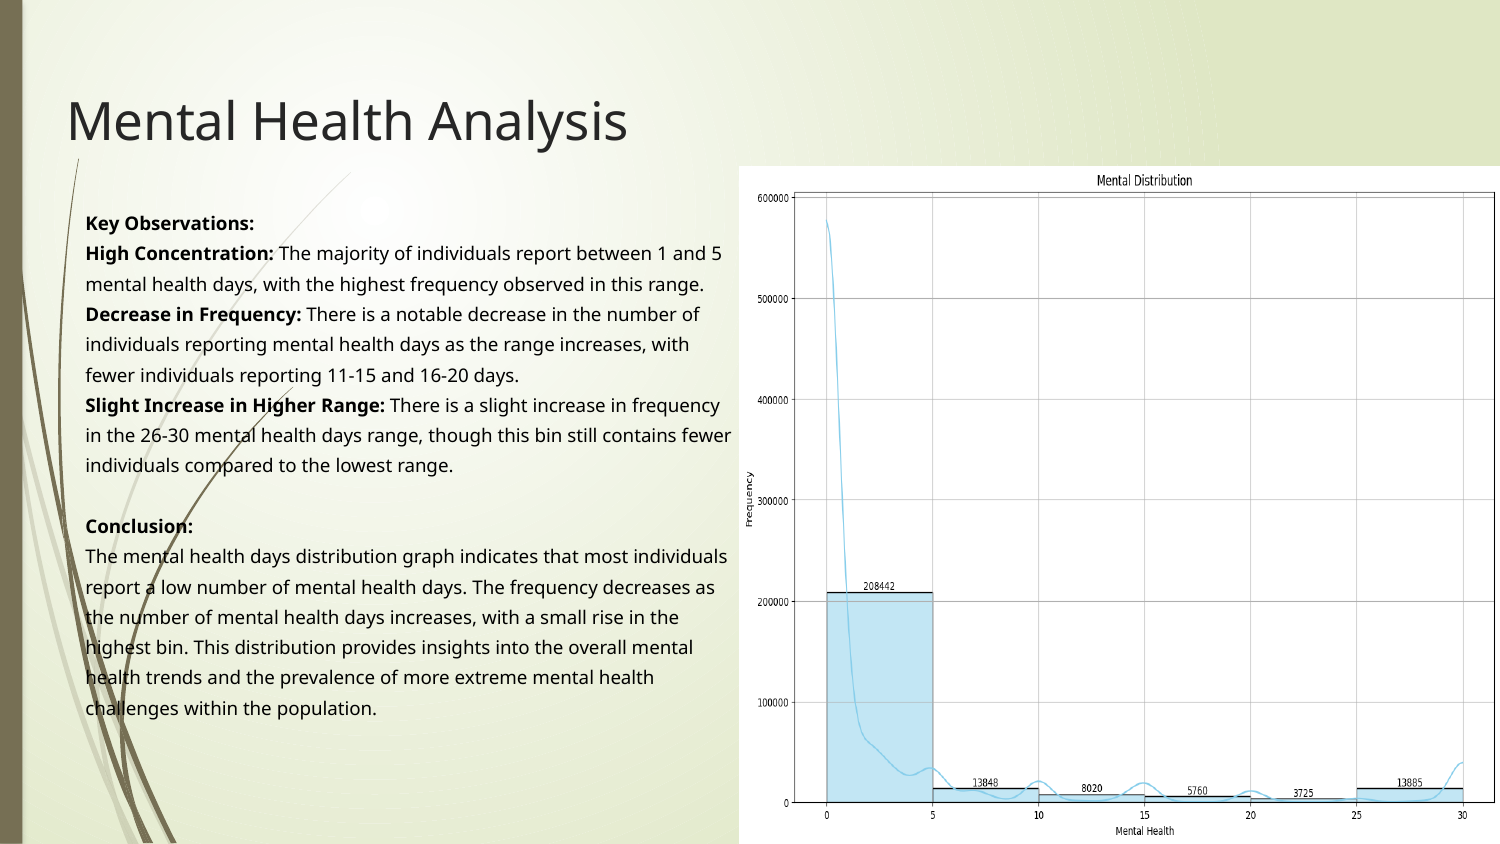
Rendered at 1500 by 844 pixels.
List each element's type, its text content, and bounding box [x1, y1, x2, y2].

picture [739, 166, 1500, 844]
list Key Observations: High Concentration: The majority of individuals report between 1 and 5 mental health days, with the highest frequency observed in this range. Decrease in Frequency: There is a notable decrease in the number of individuals reporting mental health days as the range increases, with fewer individuals reporting 11-15 and 16-20 days. Slight Increase in Higher Range: There is a slight increase in frequency in the 26-30 mental health days range, though this bin still contains fewer individuals compared to the lowest range. Conclusion: The mental health days distribution graph indicates that most individuals report a low number of mental health days. The frequency decreases as the number of mental health days increases, with a small rise in the highest bin. This distribution provides insights into the overall mental health trends and the prevalence of more extreme mental health challenges within the population. [51, 189, 734, 750]
title Mental Health Analysis [51, 72, 1449, 167]
